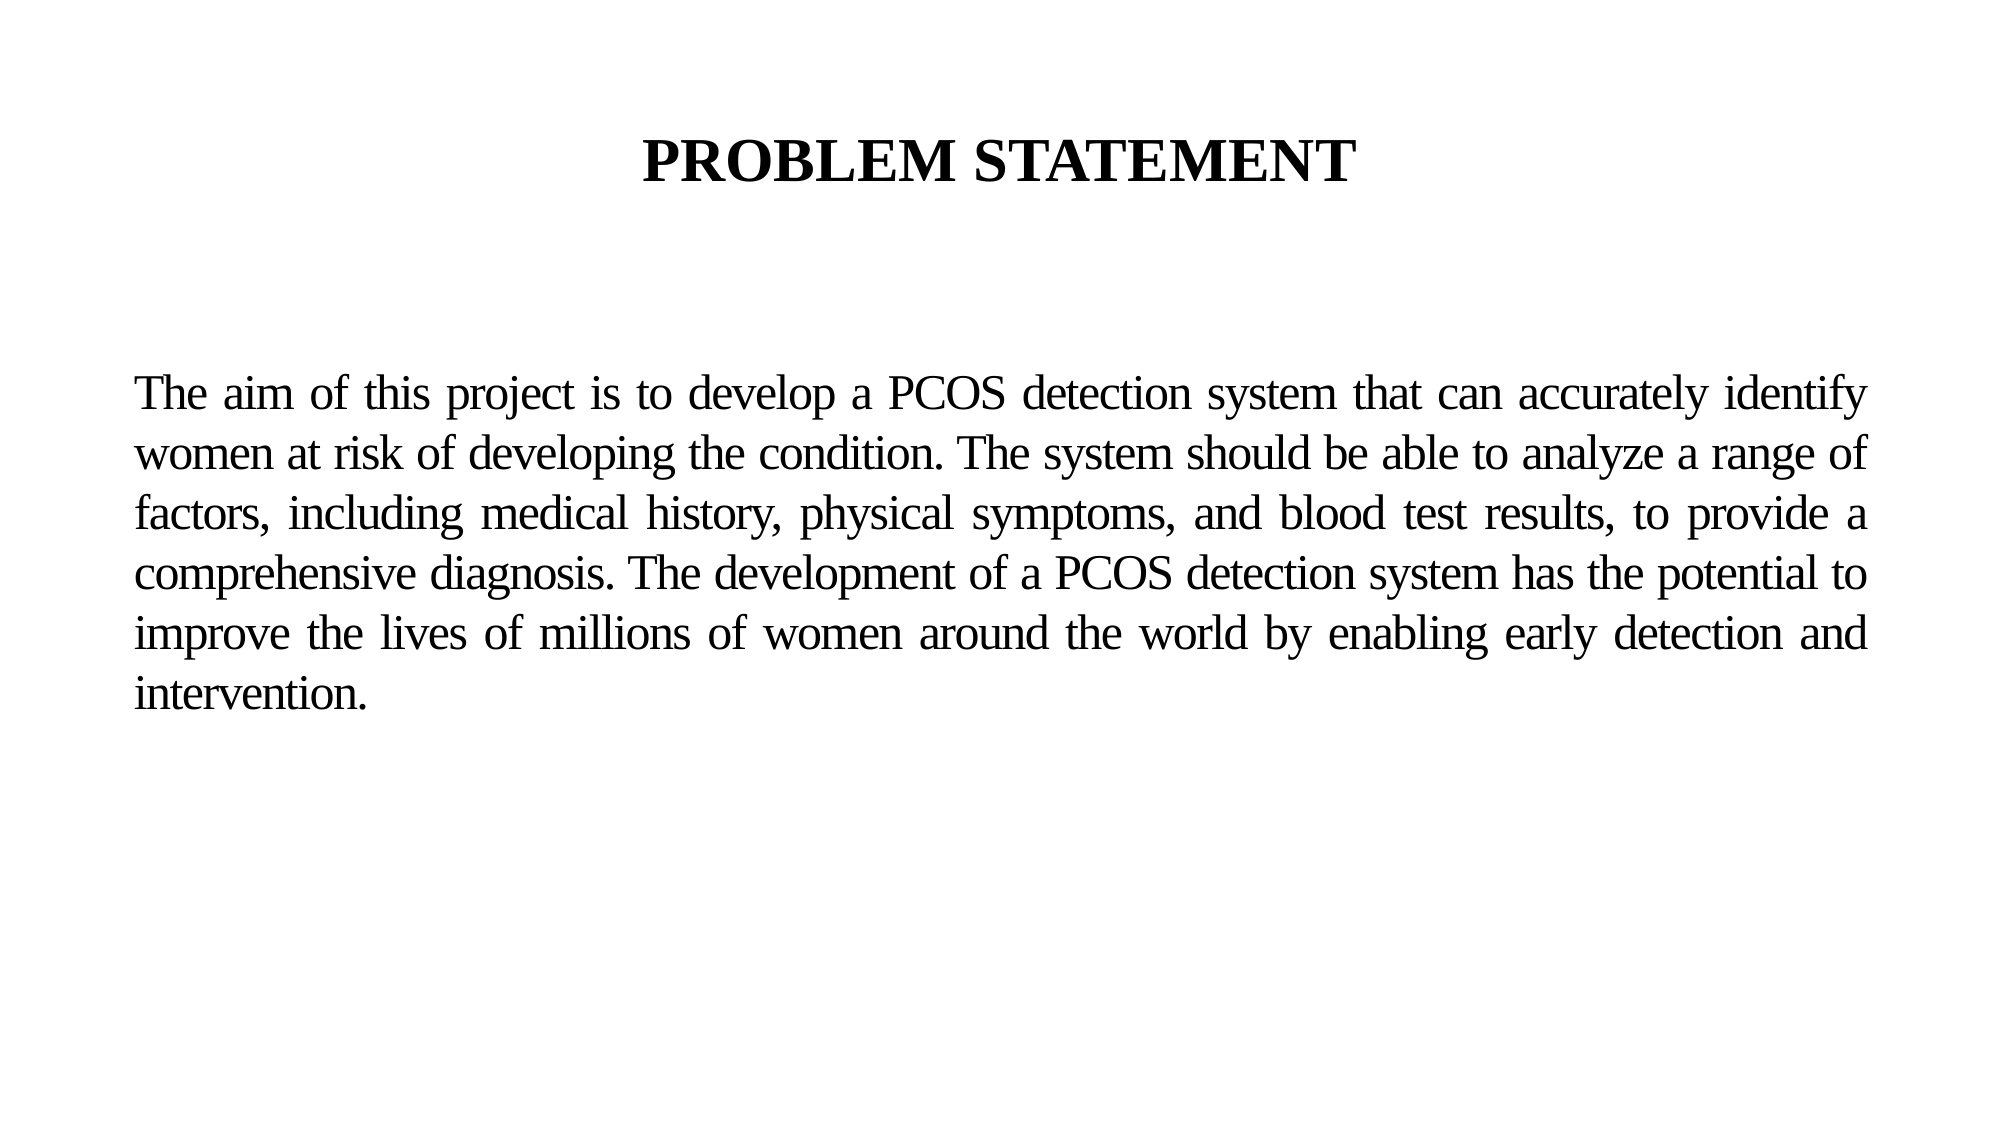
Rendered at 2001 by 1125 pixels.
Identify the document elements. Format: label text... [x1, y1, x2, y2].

text_box PROBLEM STATEMENT The aim of this project is to develop a PCOS detection system that can accurately identify women at risk of developing the condition. The system should be able to analyze a range of factors, including medical history, physical symptoms, and blood test results, to provide a comprehensive diagnosis. The development of a PCOS detection system has the potential to improve the lives of millions of women around the world by enabling early detection and intervention. [118, 41, 1881, 727]
